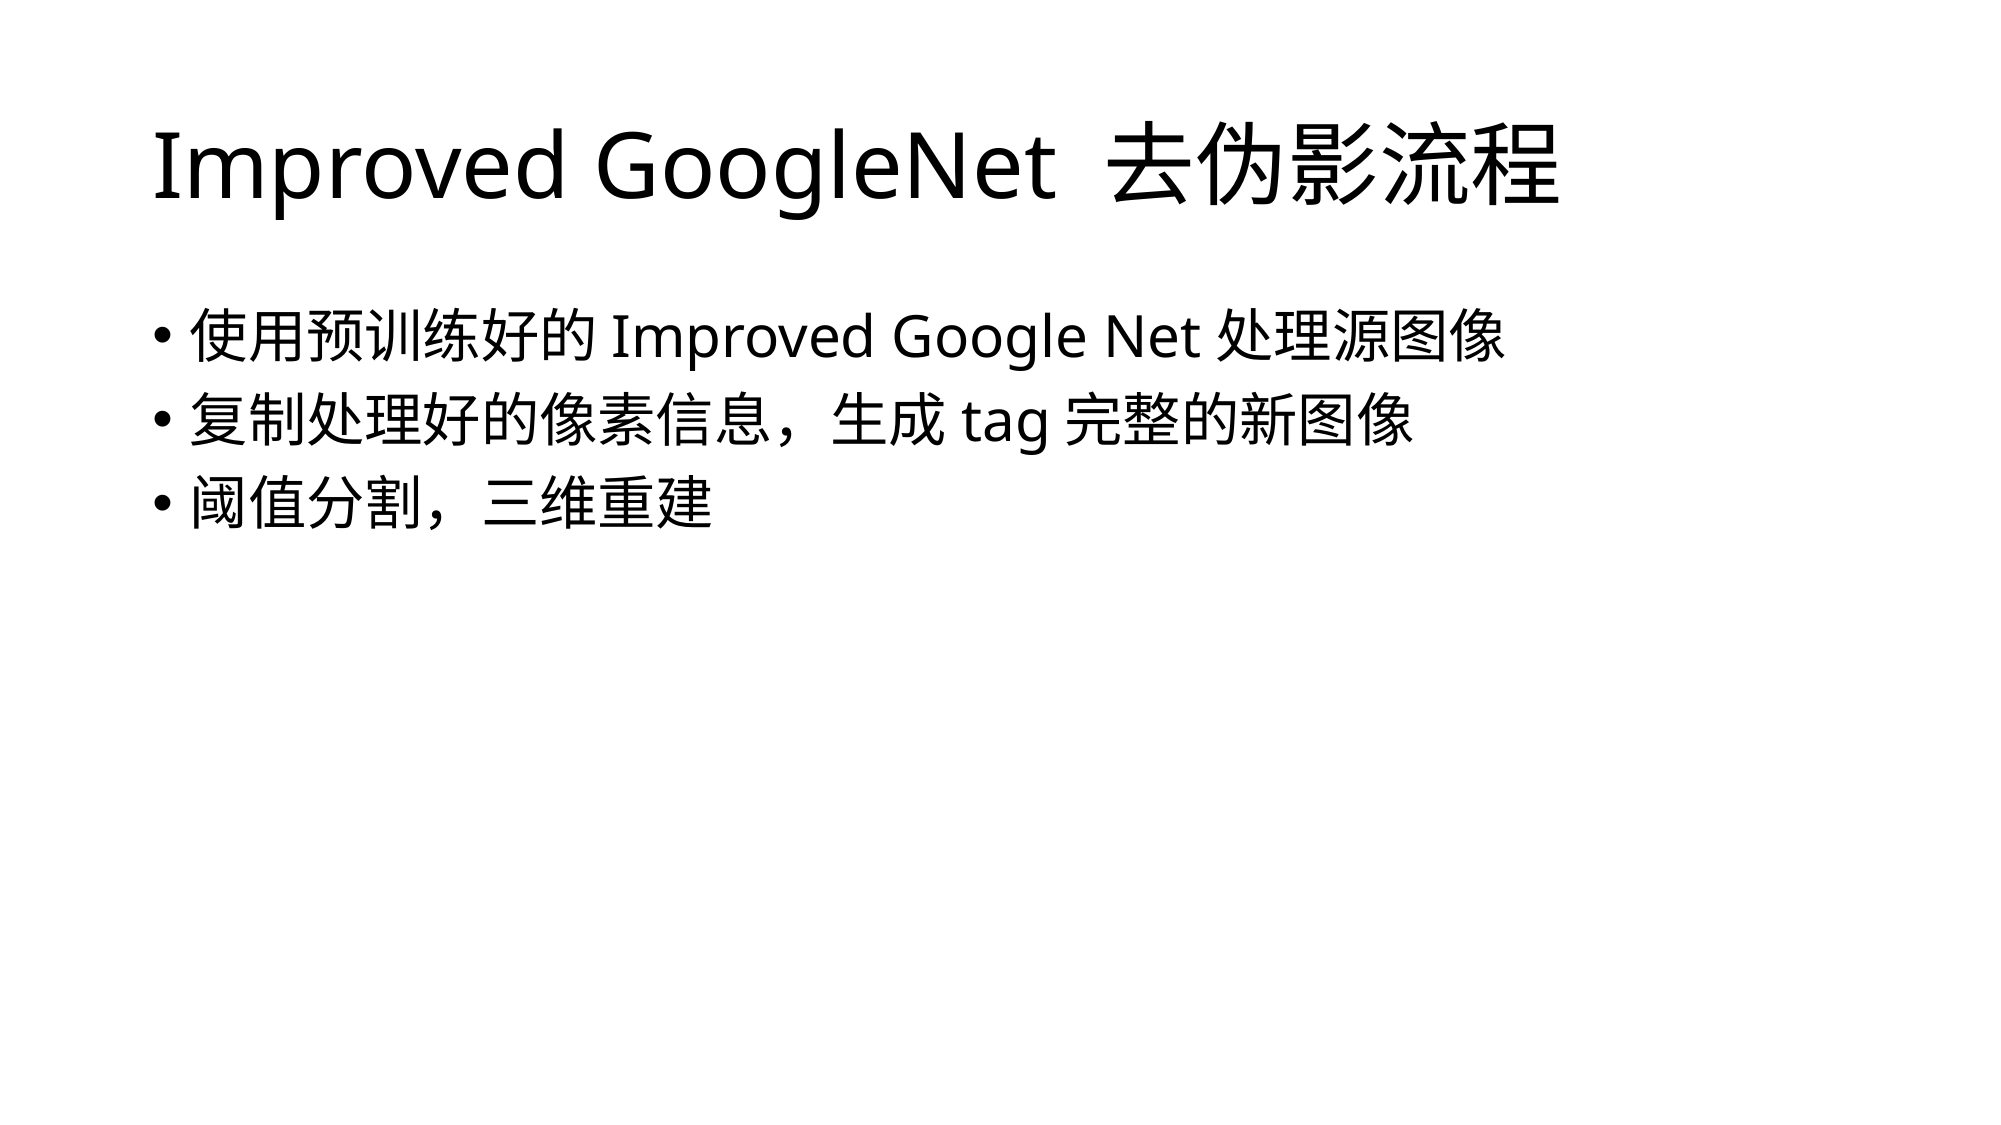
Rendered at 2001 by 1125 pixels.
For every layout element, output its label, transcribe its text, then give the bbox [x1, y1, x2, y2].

list 使用预训练好的Improved Google Net处理源图像 复制处理好的像素信息，生成tag完整的新图像 阈值分割，三维重建 [137, 299, 1863, 1014]
title Improved GoogleNet 去伪影流程 [137, 59, 1863, 278]
